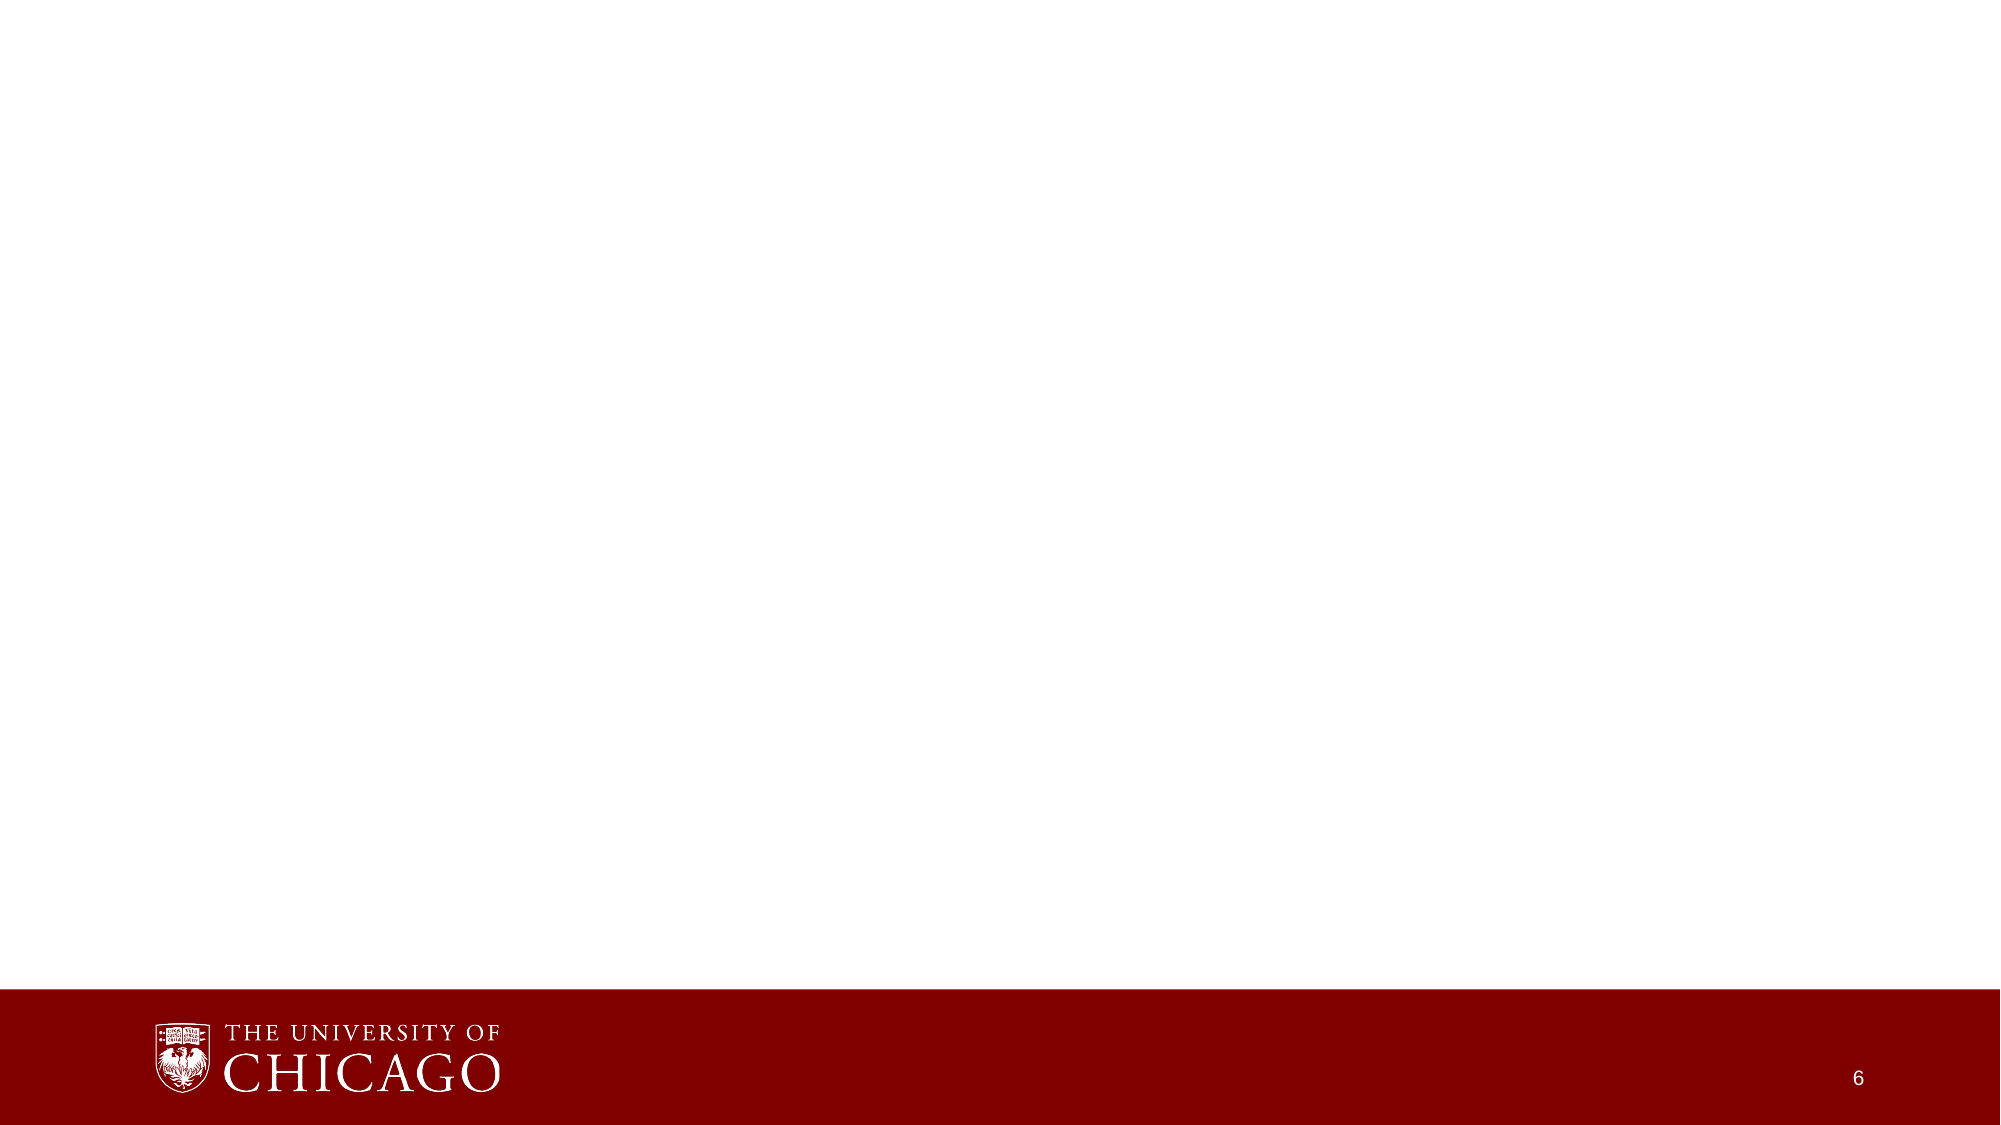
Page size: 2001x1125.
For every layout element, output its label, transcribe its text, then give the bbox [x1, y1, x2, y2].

slide_number 6 [1412, 1046, 1880, 1107]
